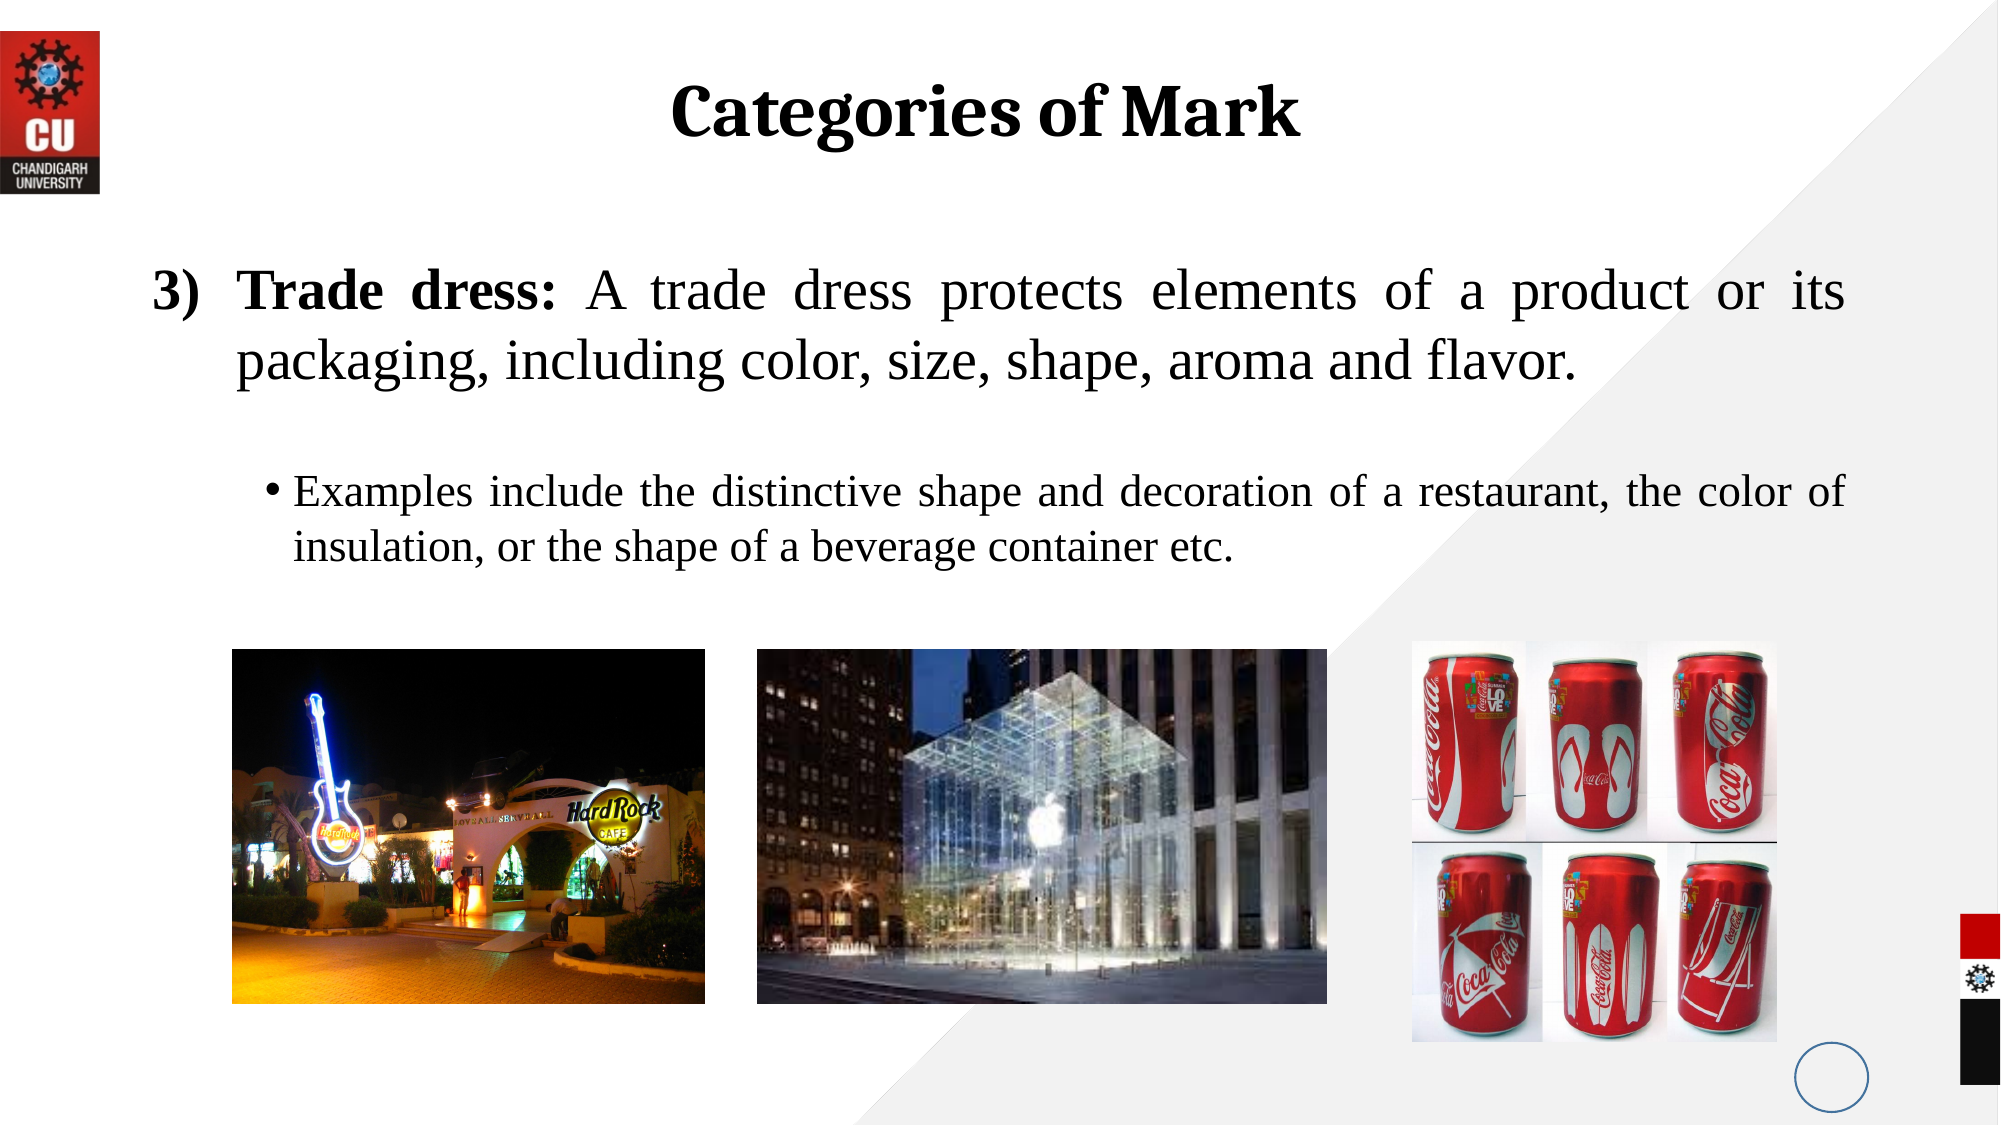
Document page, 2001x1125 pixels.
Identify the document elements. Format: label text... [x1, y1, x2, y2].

picture [0, 0, 2001, 1125]
text_box Categories of Mark [656, 54, 1317, 160]
list Trade dress: A trade dress protects elements of a product or its packaging, including color, size, shape, aroma and flavor. Examples include the distinctive shape and decoration of a restaurant, the color of insulation, or the shape of a beverage container etc. [137, 243, 1863, 1043]
